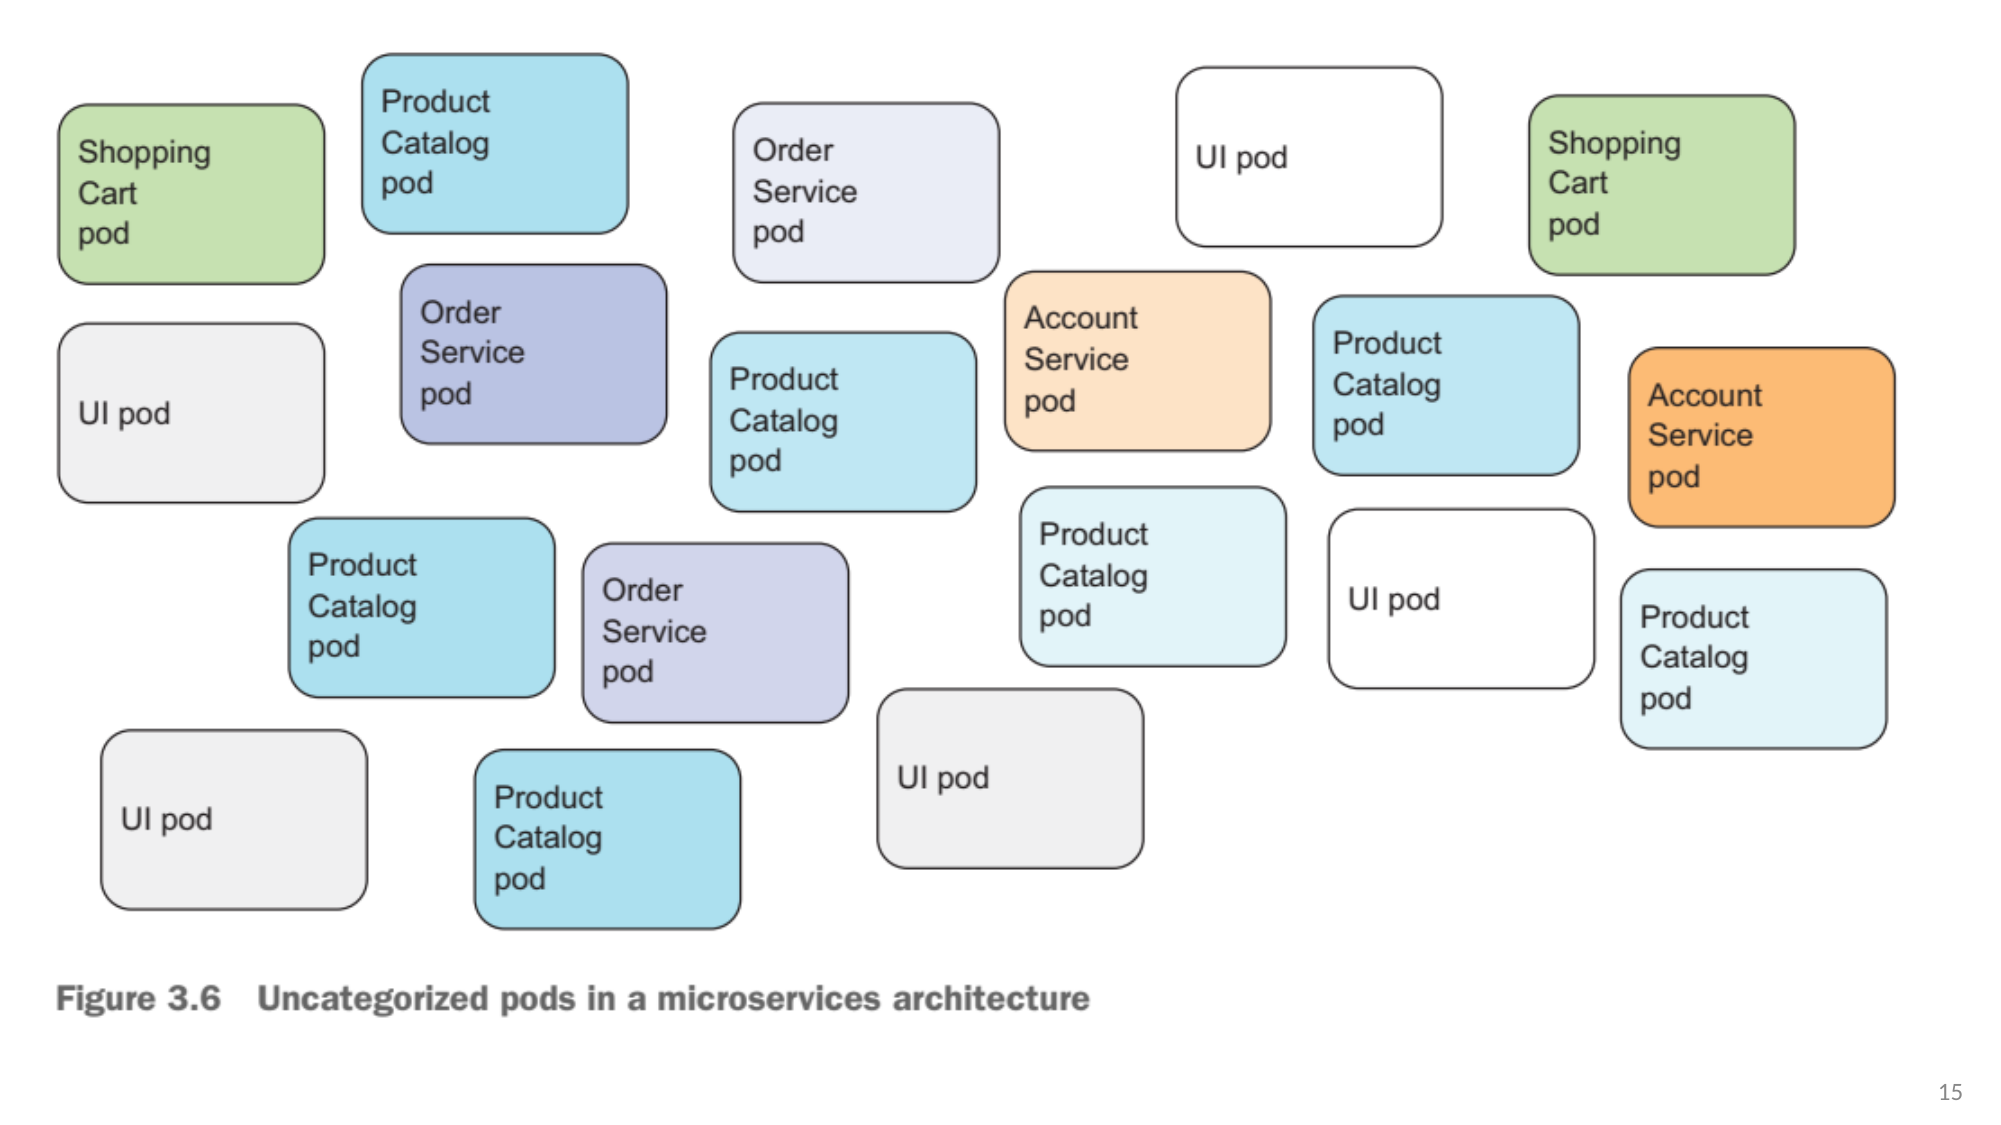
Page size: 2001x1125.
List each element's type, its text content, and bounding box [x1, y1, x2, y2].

picture [22, 35, 1908, 1025]
slide_number 15 [1859, 1060, 1979, 1121]
